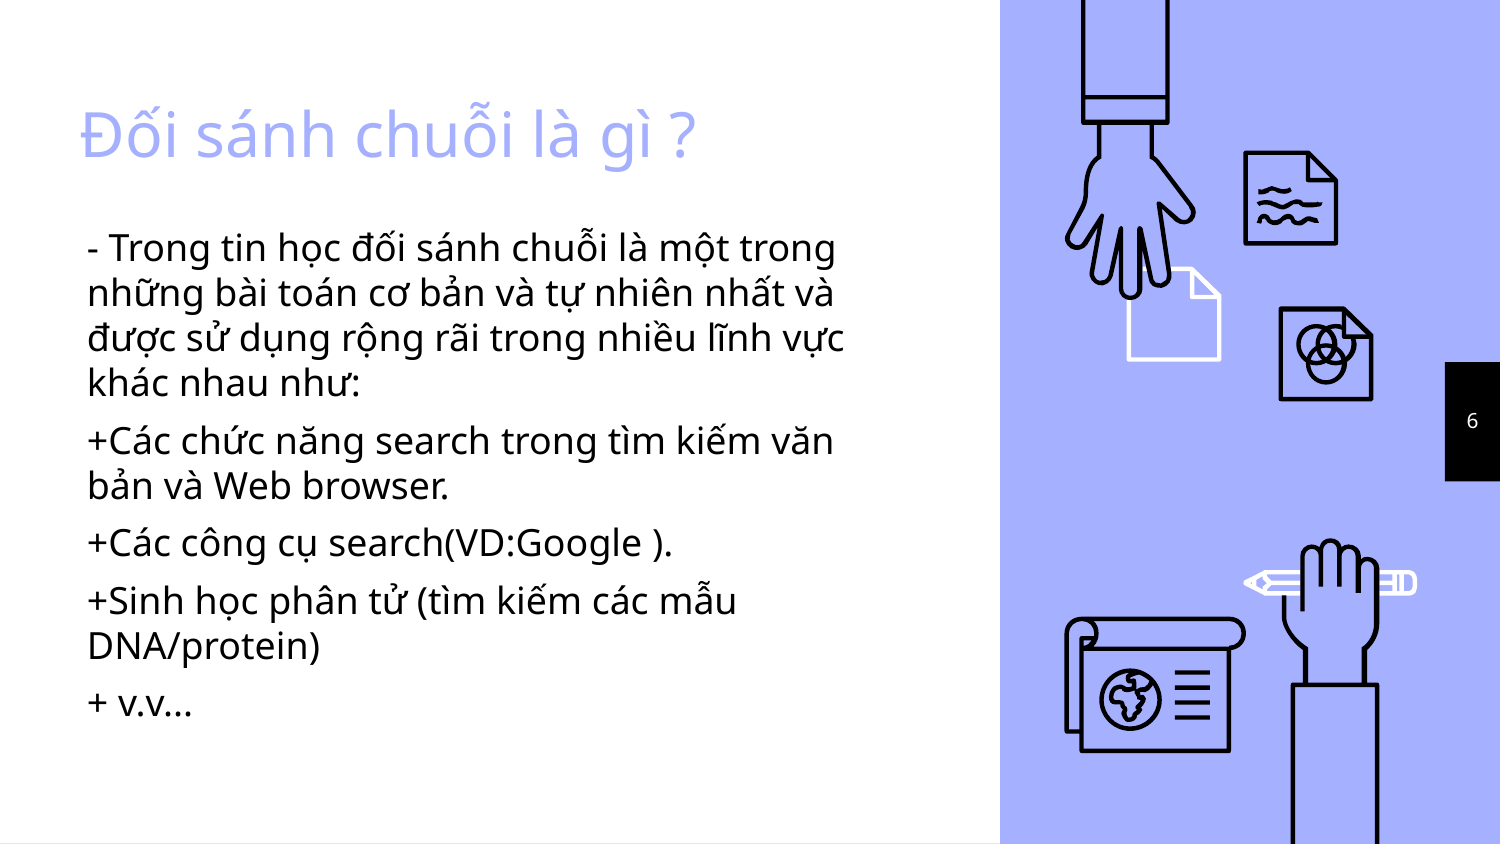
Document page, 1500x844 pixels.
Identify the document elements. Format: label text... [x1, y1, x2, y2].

list - Trong tin học đối sánh chuỗi là một trong những bài toán cơ bản và tự nhiên nhất và được sử dụng rộng rãi trong nhiều lĩnh vực khác nhau như: +Các chức năng search trong tìm kiếm văn bản và Web browser. +Các công cụ search(VD:Google ). +Sinh học phân tử (tìm kiếm các mẫu DNA/protein) + v.v... [53, 209, 899, 727]
title Đối sánh chuỗi là gì ? [64, 43, 908, 185]
slide_number 6 [1444, 362, 1500, 482]
